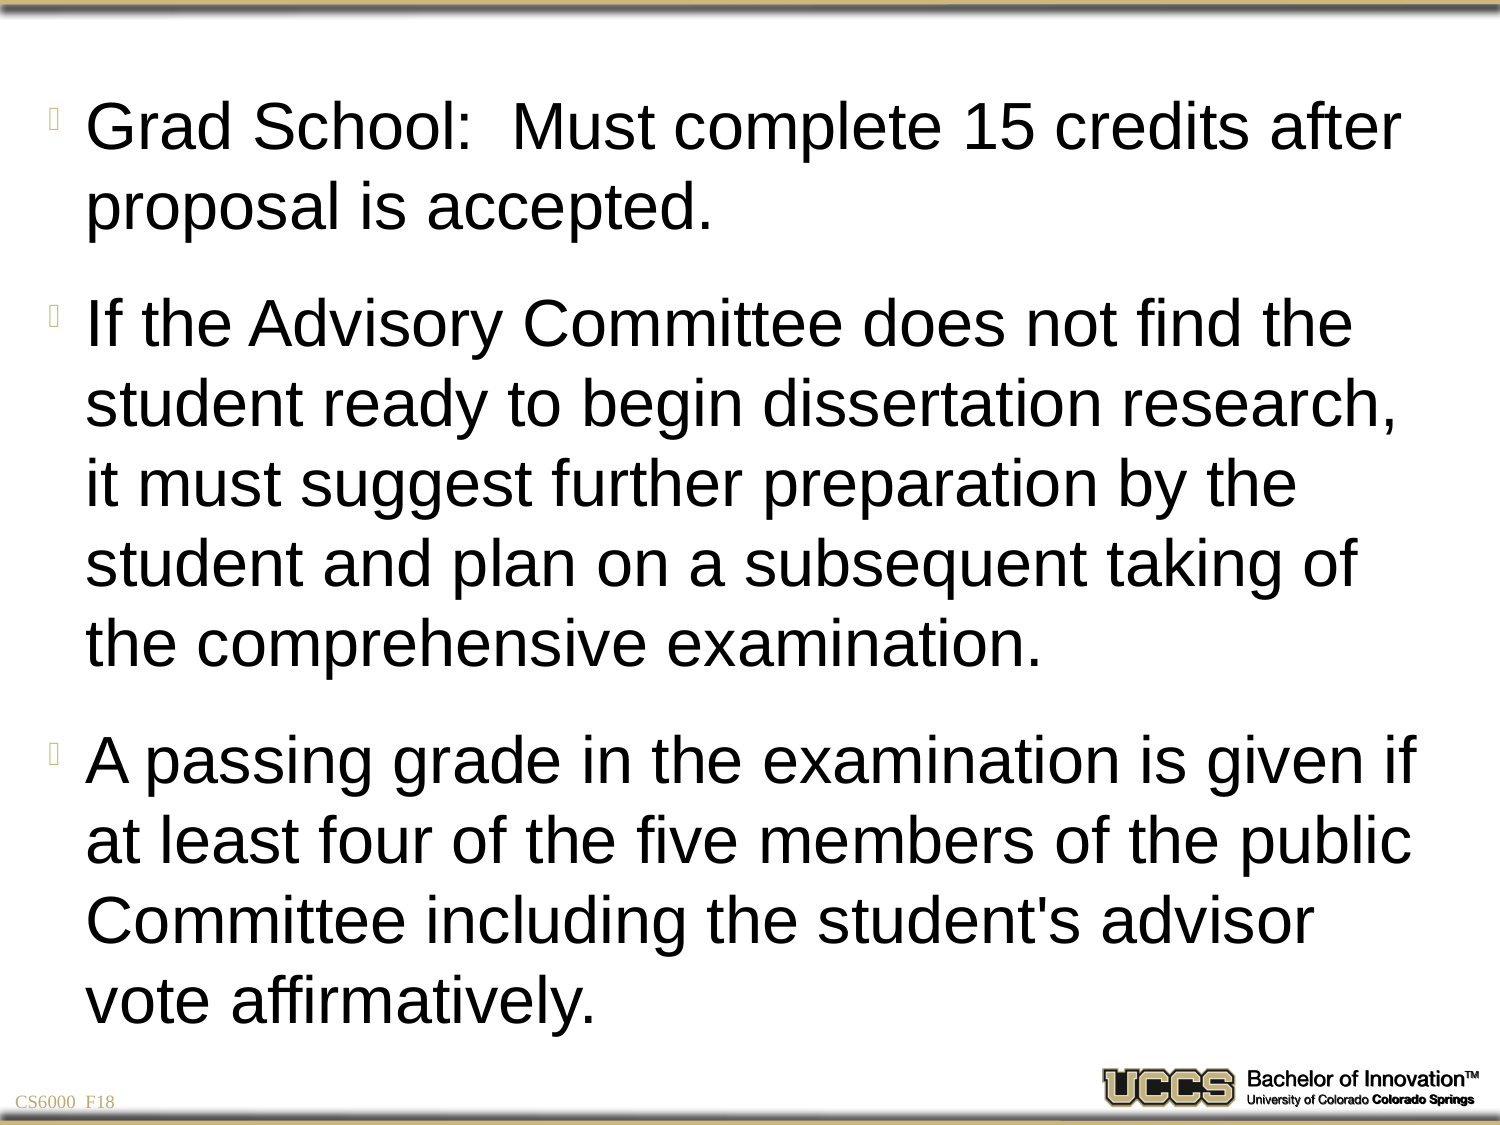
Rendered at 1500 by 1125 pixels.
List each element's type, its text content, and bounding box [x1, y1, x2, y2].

list Grad School: Must complete 15 credits after proposal is accepted. If the Advisory Committee does not find the student ready to begin dissertation research, it must suggest further preparation by the student and plan on a subsequent taking of the comprehensive examination. A passing grade in the examination is given if at least four of the five members of the public Committee including the student's advisor vote affirmatively. [33, 74, 1467, 1000]
picture [1096, 1052, 1500, 1125]
